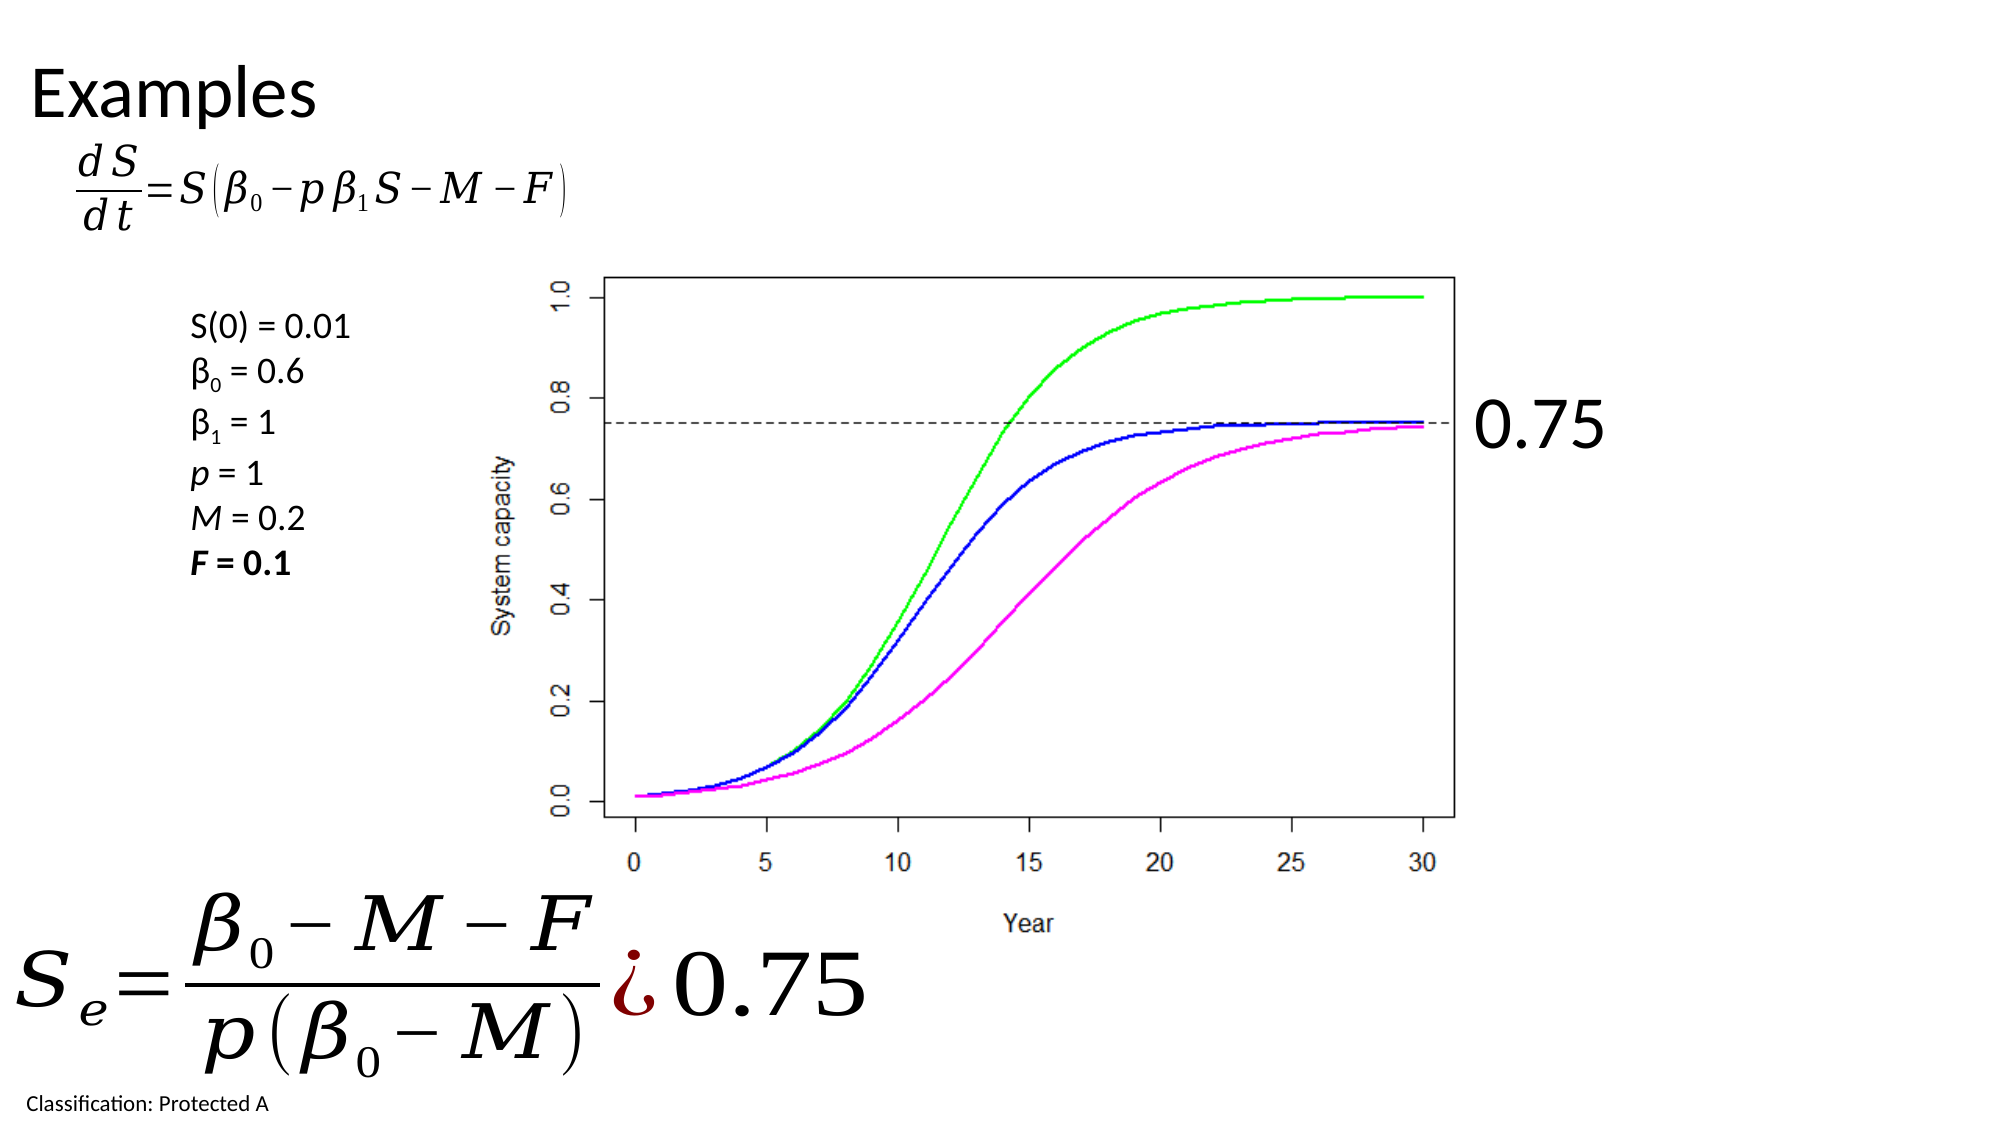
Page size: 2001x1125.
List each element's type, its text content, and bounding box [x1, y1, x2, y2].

text_box Examples [15, 35, 333, 141]
picture [481, 155, 1518, 970]
text_box 0.75 [1518, 366, 1623, 472]
text_box S(0) = 0.01 β0 = 0.6 β1 = 1 p = 1 M = 0.2 F = 0.1 [175, 293, 367, 591]
